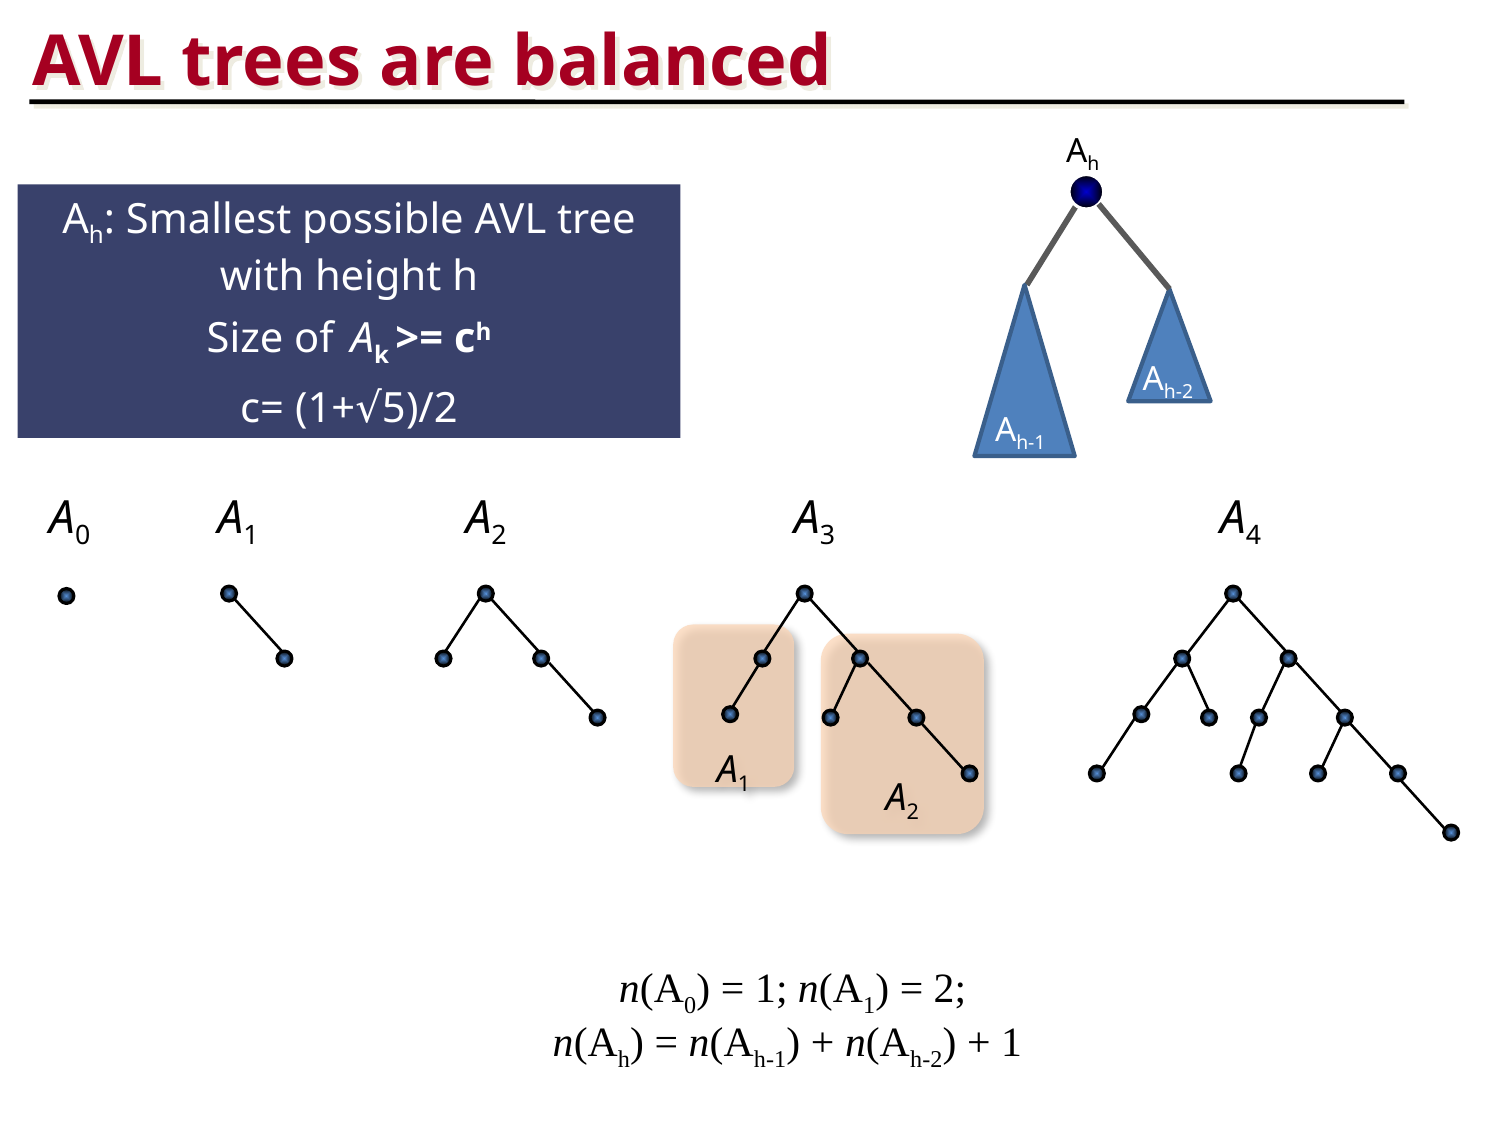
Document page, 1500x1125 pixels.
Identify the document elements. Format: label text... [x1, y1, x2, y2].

text_box [1174, 651, 1186, 667]
text_box [436, 653, 451, 667]
text_box Ah-1 [980, 400, 1087, 461]
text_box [1187, 663, 1215, 724]
text_box A1 [673, 624, 795, 787]
text_box [761, 661, 769, 666]
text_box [867, 662, 921, 722]
text_box A0 [34, 479, 121, 558]
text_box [443, 587, 487, 654]
text_box [1450, 825, 1459, 841]
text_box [1317, 721, 1344, 778]
text_box [988, 288, 1061, 400]
text_box [1251, 710, 1266, 725]
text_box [1098, 203, 1170, 290]
text_box [221, 586, 237, 602]
text_box Ah-2 [1127, 349, 1235, 411]
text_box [1261, 656, 1288, 713]
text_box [1101, 714, 1138, 769]
text_box A4 [1205, 479, 1292, 558]
text_box [485, 586, 494, 596]
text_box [762, 587, 806, 654]
text_box [1089, 766, 1104, 781]
text_box [58, 588, 74, 604]
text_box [832, 656, 860, 713]
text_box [920, 722, 975, 782]
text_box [234, 598, 288, 658]
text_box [1296, 662, 1350, 722]
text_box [490, 598, 544, 658]
text_box Ah [1051, 121, 1158, 182]
text_box [1145, 292, 1194, 349]
text_box A1 [202, 479, 290, 558]
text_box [1026, 188, 1087, 286]
text_box A2 [820, 633, 984, 835]
text_box [804, 586, 813, 596]
text_box [972, 429, 980, 459]
text_box [1069, 182, 1104, 209]
text_box A3 [779, 479, 866, 558]
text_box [1236, 722, 1257, 776]
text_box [548, 662, 603, 722]
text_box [724, 662, 760, 720]
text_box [809, 598, 863, 658]
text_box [1396, 775, 1450, 835]
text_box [1187, 596, 1232, 654]
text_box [1349, 722, 1403, 782]
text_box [1135, 663, 1178, 720]
text_box [754, 653, 760, 661]
text_box n(A0) = 1; n(A1) = 2; n(Ah) = n(Ah-1) + n(Ah-2) + 1 [460, 910, 1125, 1064]
text_box AVL trees are balanced [17, 7, 1476, 108]
text_box A2 [451, 479, 538, 558]
text_box Ah: Smallest possible AVL tree with height h Size of Ak >= ch c= (1+√5)/2 [17, 184, 681, 438]
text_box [1238, 598, 1292, 658]
text_box [823, 711, 838, 726]
text_box [1225, 586, 1241, 599]
